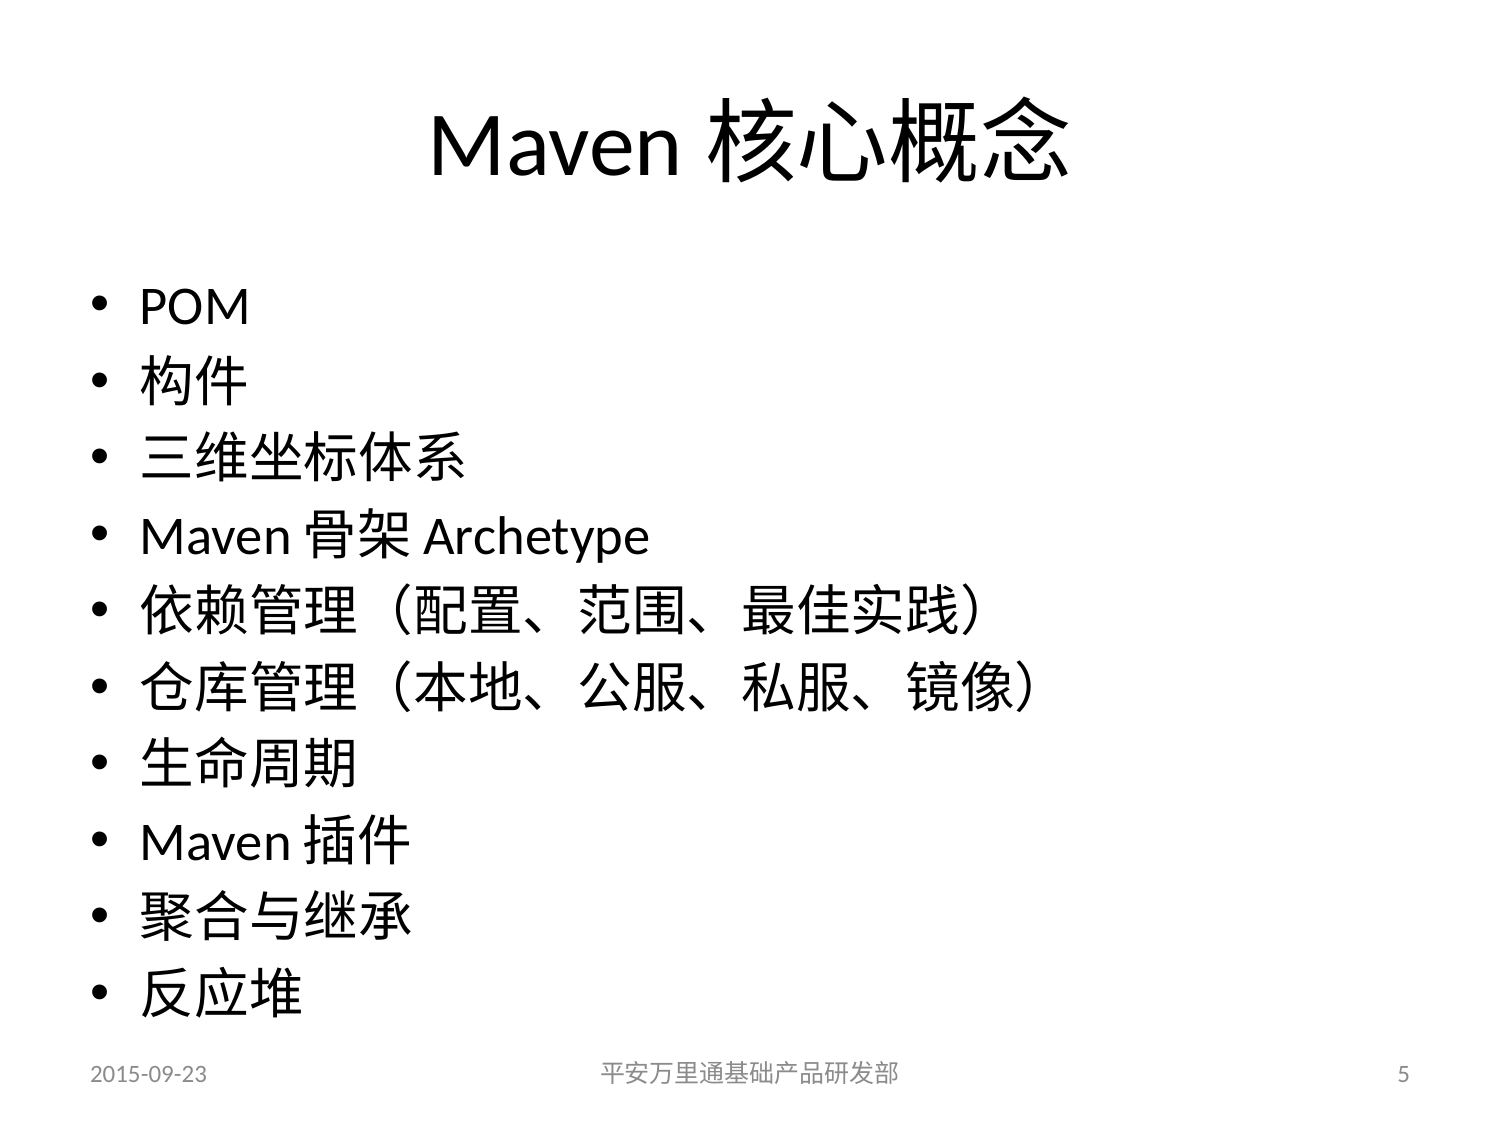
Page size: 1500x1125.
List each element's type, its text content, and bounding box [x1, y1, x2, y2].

title Maven核心概念 [75, 45, 1425, 233]
slide_number 5 [1074, 1042, 1425, 1103]
footer 平安万里通基础产品研发部 [512, 1042, 988, 1103]
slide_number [75, 1042, 425, 1103]
list POM 构件 三维坐标体系 Maven骨架Archetype 依赖管理（配置、范围、最佳实践） 仓库管理（本地、公服、私服、镜像） 生命周期 Maven插件 聚合与继承 反应堆 [75, 262, 1425, 1035]
